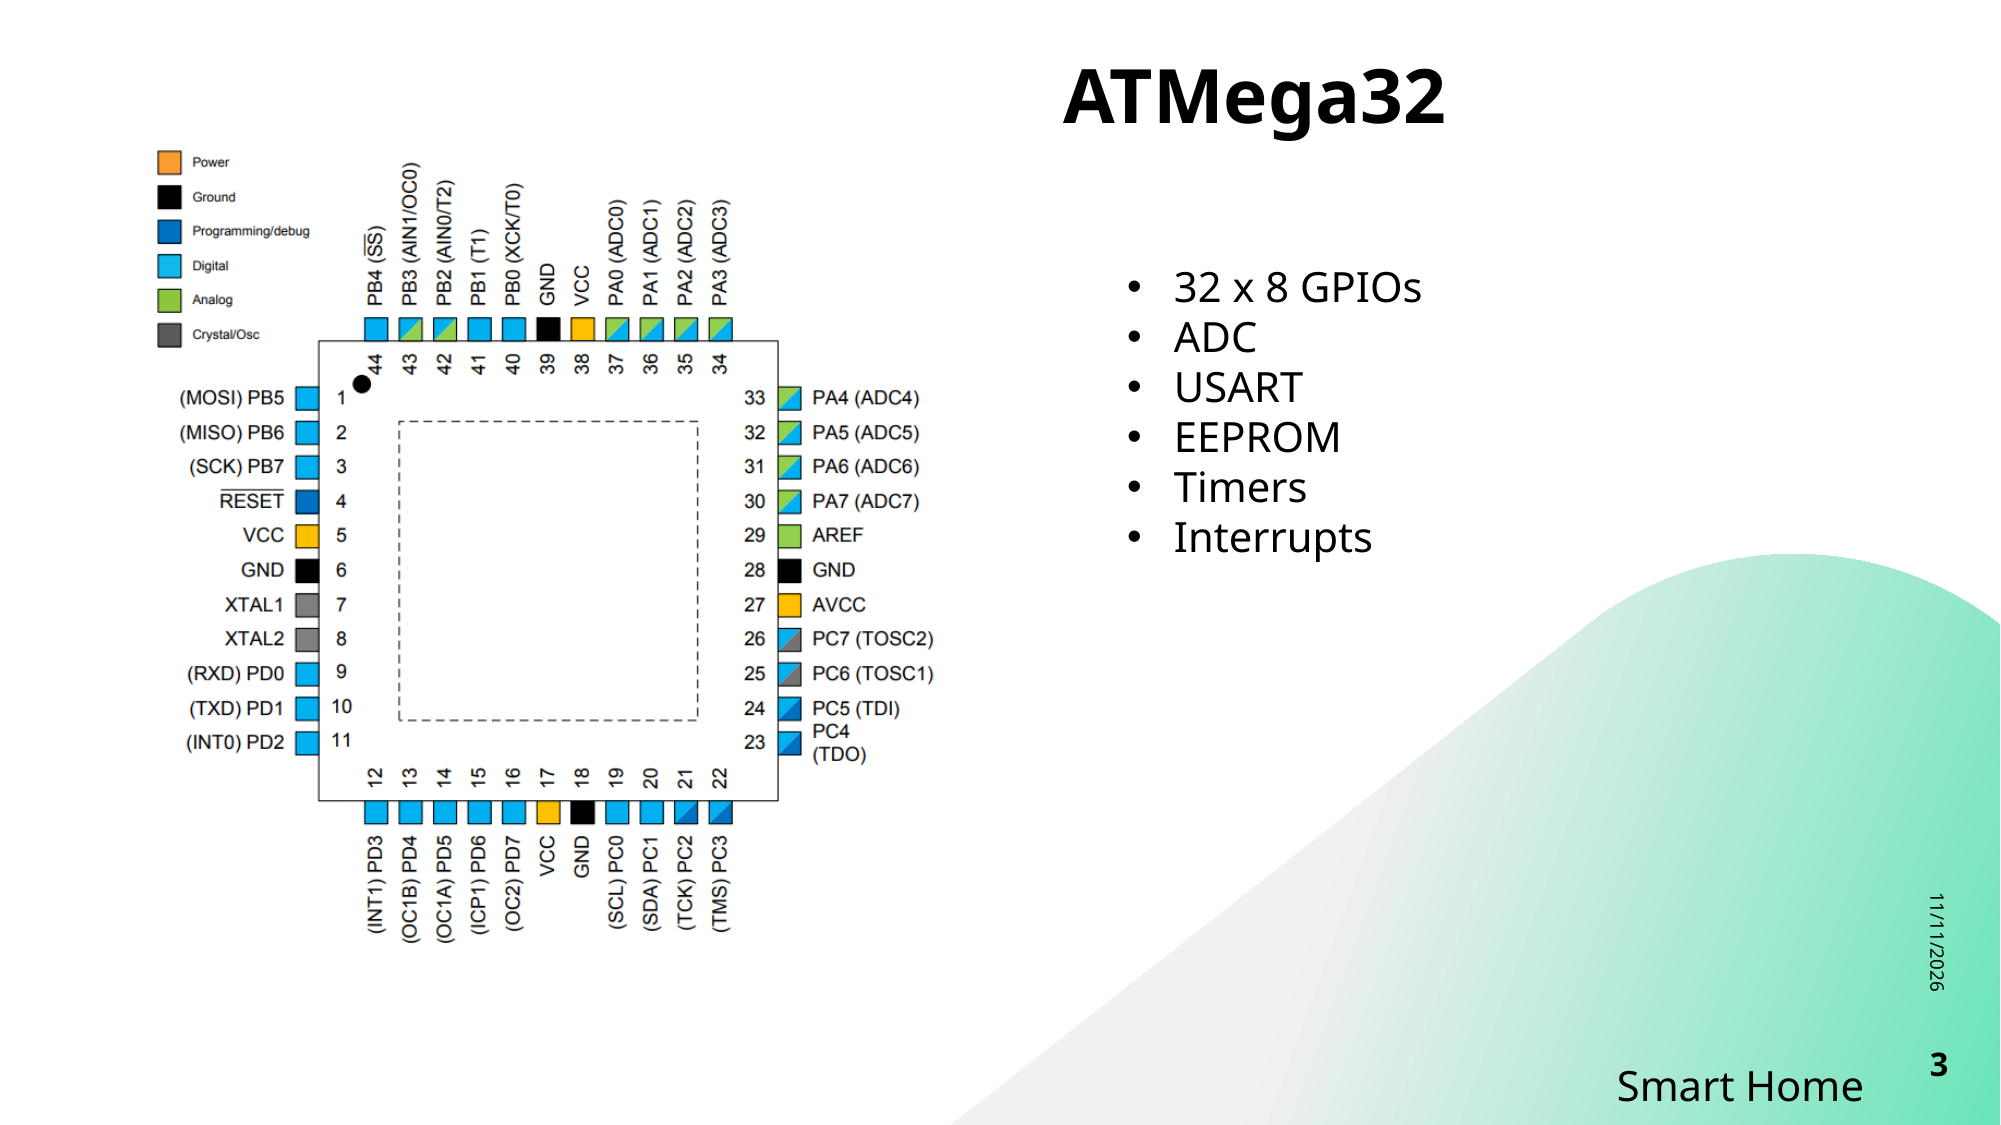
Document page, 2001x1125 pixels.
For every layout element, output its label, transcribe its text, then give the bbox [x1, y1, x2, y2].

title Smart Home [1601, 1057, 1891, 1118]
slide_number 3 [1862, 1036, 1964, 1097]
subtitle ATMega32 [1048, 23, 1513, 185]
picture [93, 146, 952, 979]
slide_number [1906, 571, 1967, 1008]
text_box 32 x 8 GPIOs ADC USART EEPROM Timers Interrupts [1112, 253, 1513, 569]
